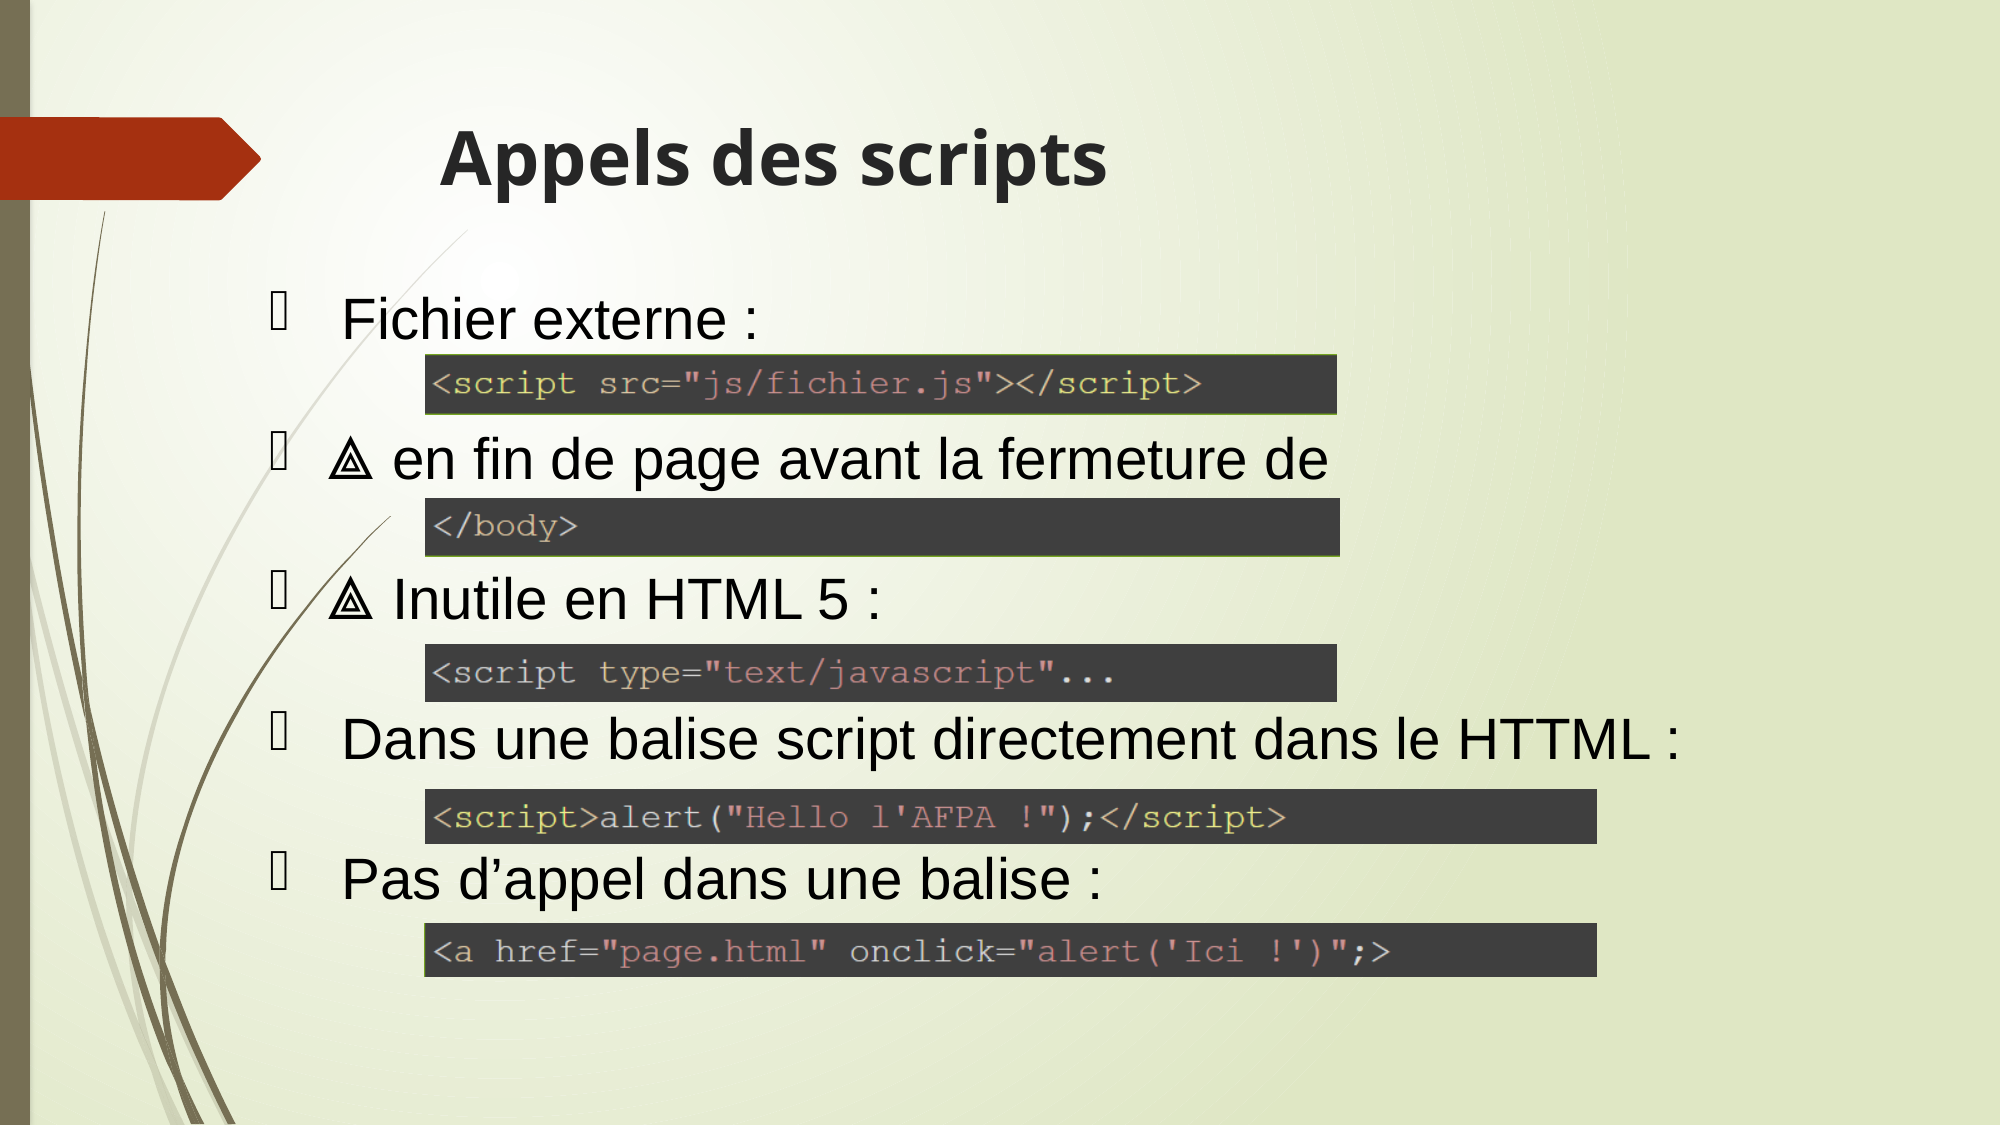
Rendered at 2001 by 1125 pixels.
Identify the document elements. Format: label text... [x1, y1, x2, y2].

picture [425, 644, 1337, 702]
picture [425, 497, 1340, 558]
picture [423, 923, 1597, 977]
picture [425, 353, 1337, 415]
picture [425, 789, 1597, 844]
title Appels des scripts [425, 102, 1888, 217]
list Fichier externe : ⟁ en fin de page avant la fermeture de ⟁ Inutile en HTML 5 : Dans une balise script directement dans le HTTML : Pas d’appel dans une balise : [254, 269, 1851, 923]
